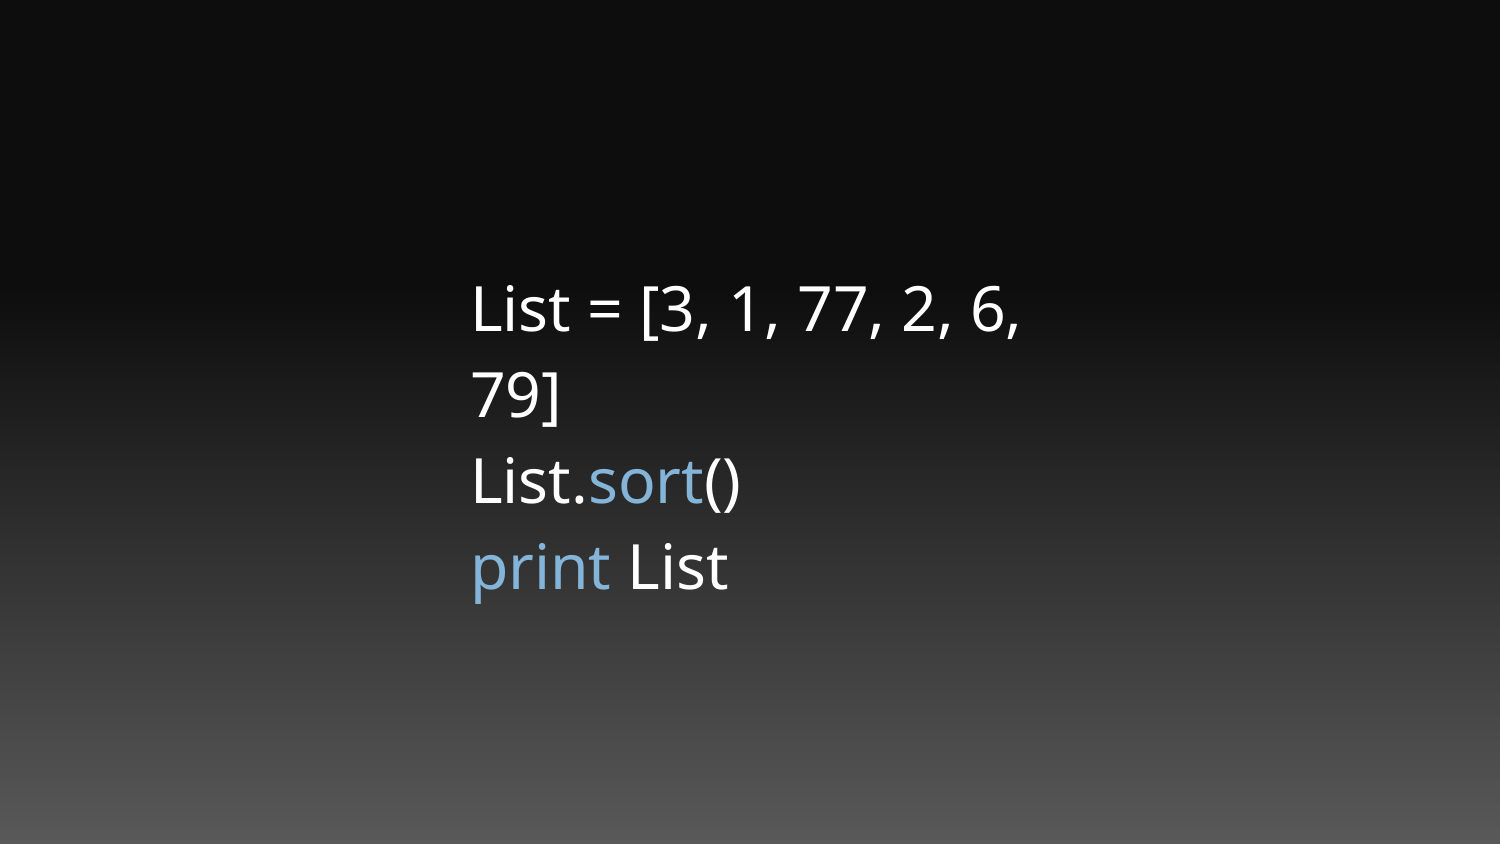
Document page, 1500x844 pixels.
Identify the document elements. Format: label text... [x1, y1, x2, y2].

text_box List = [3, 1, 77, 2, 6, 79] List.sort() print List [455, 242, 1100, 539]
